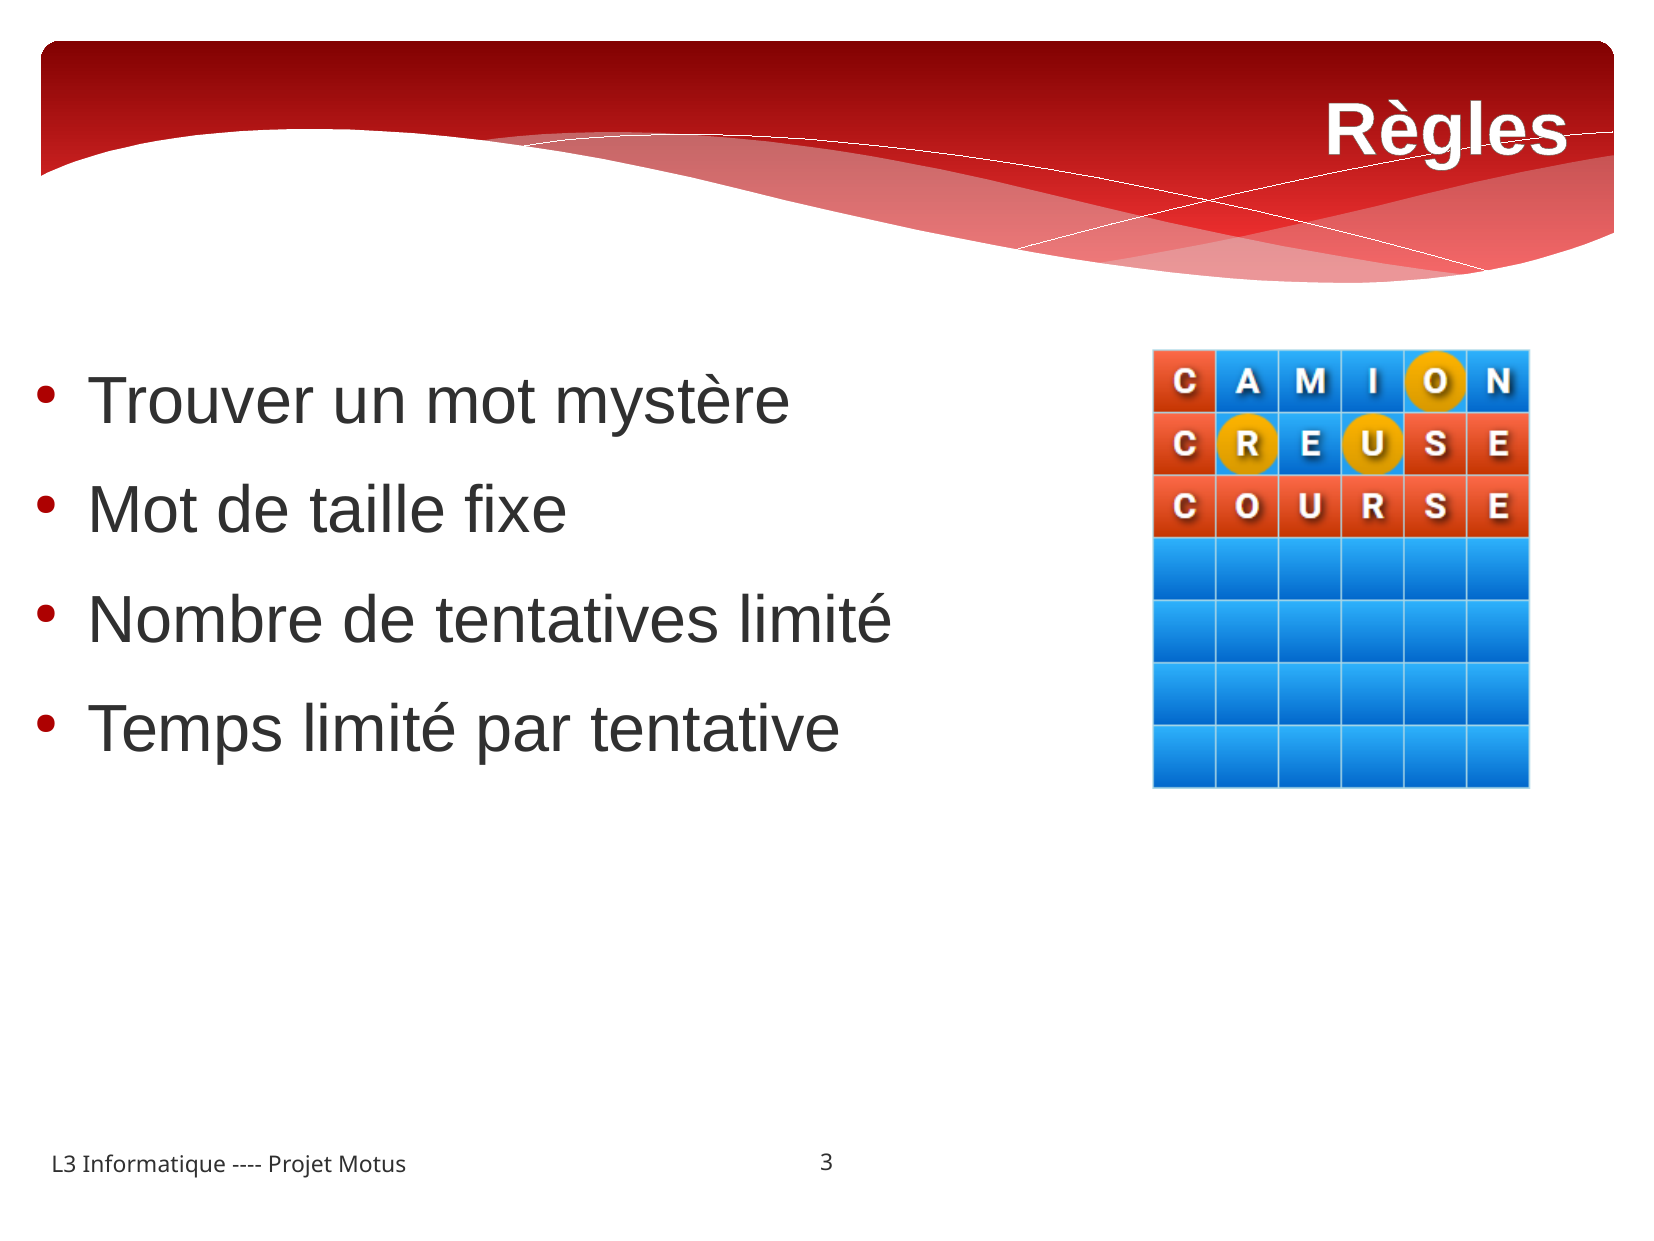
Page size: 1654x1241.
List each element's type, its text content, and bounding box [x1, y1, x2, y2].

picture [1151, 348, 1532, 790]
footer L3 Informatique ---- Projet Motus [35, 1130, 720, 1197]
title Règles [1133, 12, 1654, 237]
slide_number 3 [721, 1130, 932, 1197]
list Trouver un mot mystère Mot de taille fixe Nombre de tentatives limité Temps limité par tentative [0, 348, 1489, 1068]
